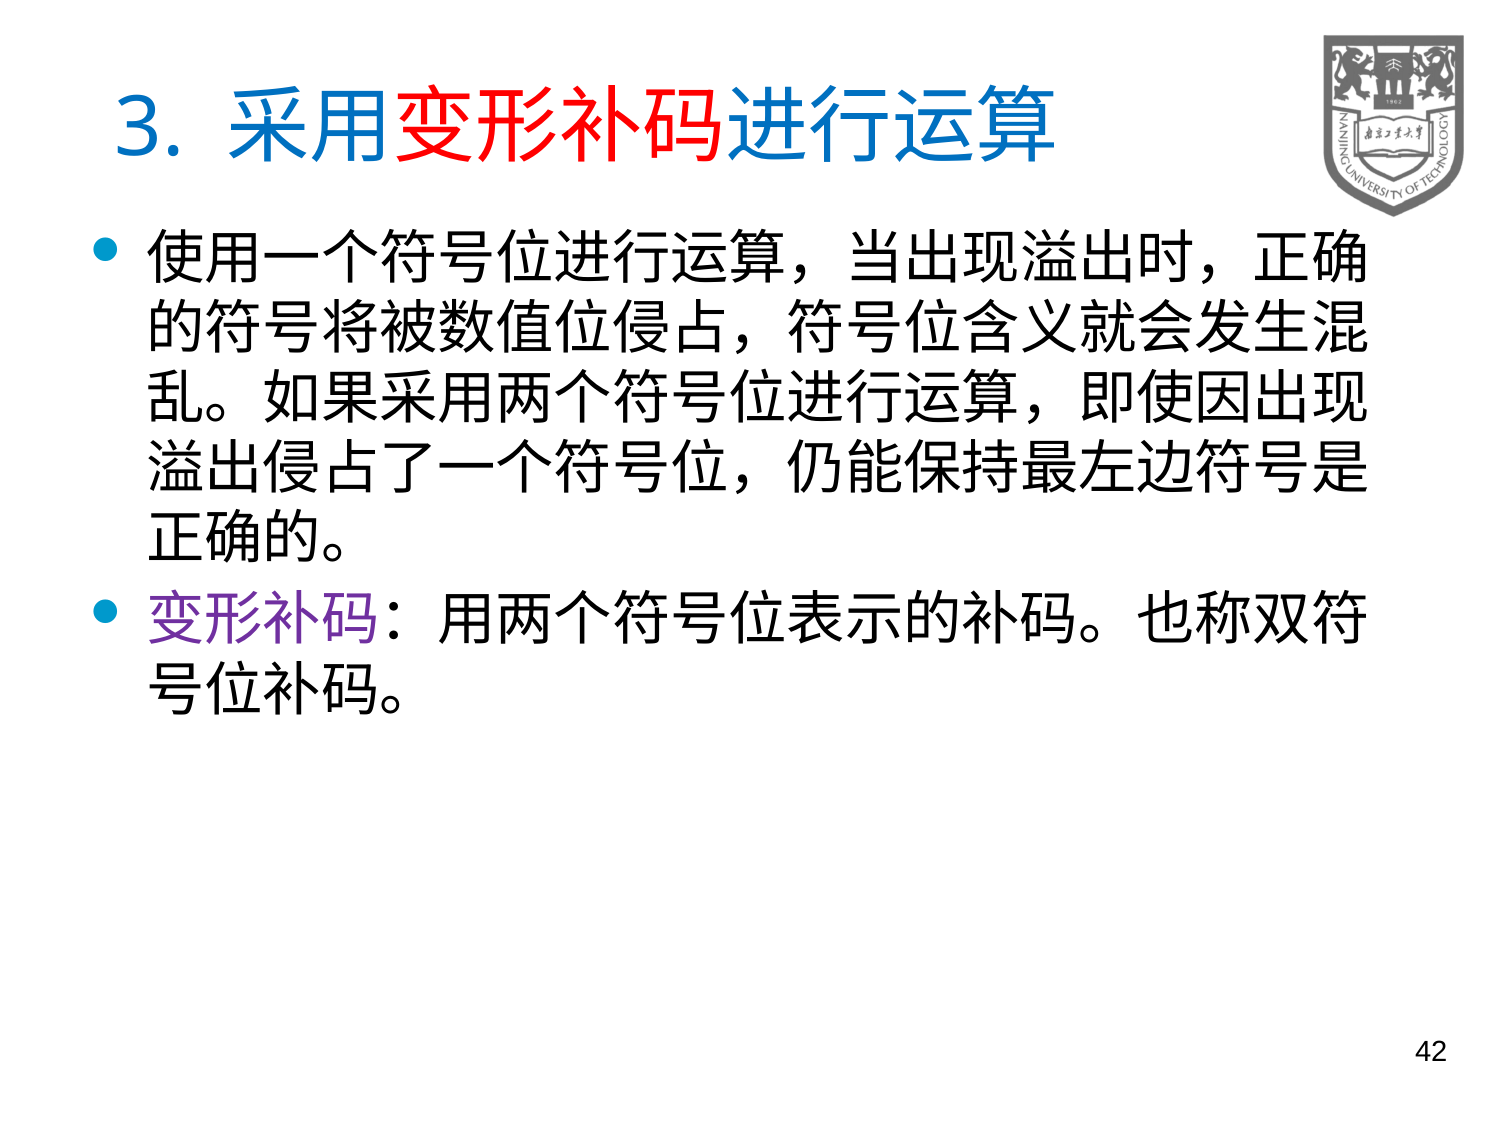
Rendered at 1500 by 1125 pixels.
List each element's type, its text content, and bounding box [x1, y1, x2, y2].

slide_number 42 [1149, 1025, 1463, 1100]
title 3. 采用变形补码进行运算 [99, 24, 1468, 213]
list 使用一个符号位进行运算，当出现溢出时，正确的符号将被数值位侵占，符号位含义就会发生混乱。如果采用两个符号位进行运算，即使因出现溢出侵占了一个符号位，仍能保持最左边符号是正确的。 变形补码：用两个符号位表示的补码。也称双符号位补码。 [74, 212, 1426, 1026]
